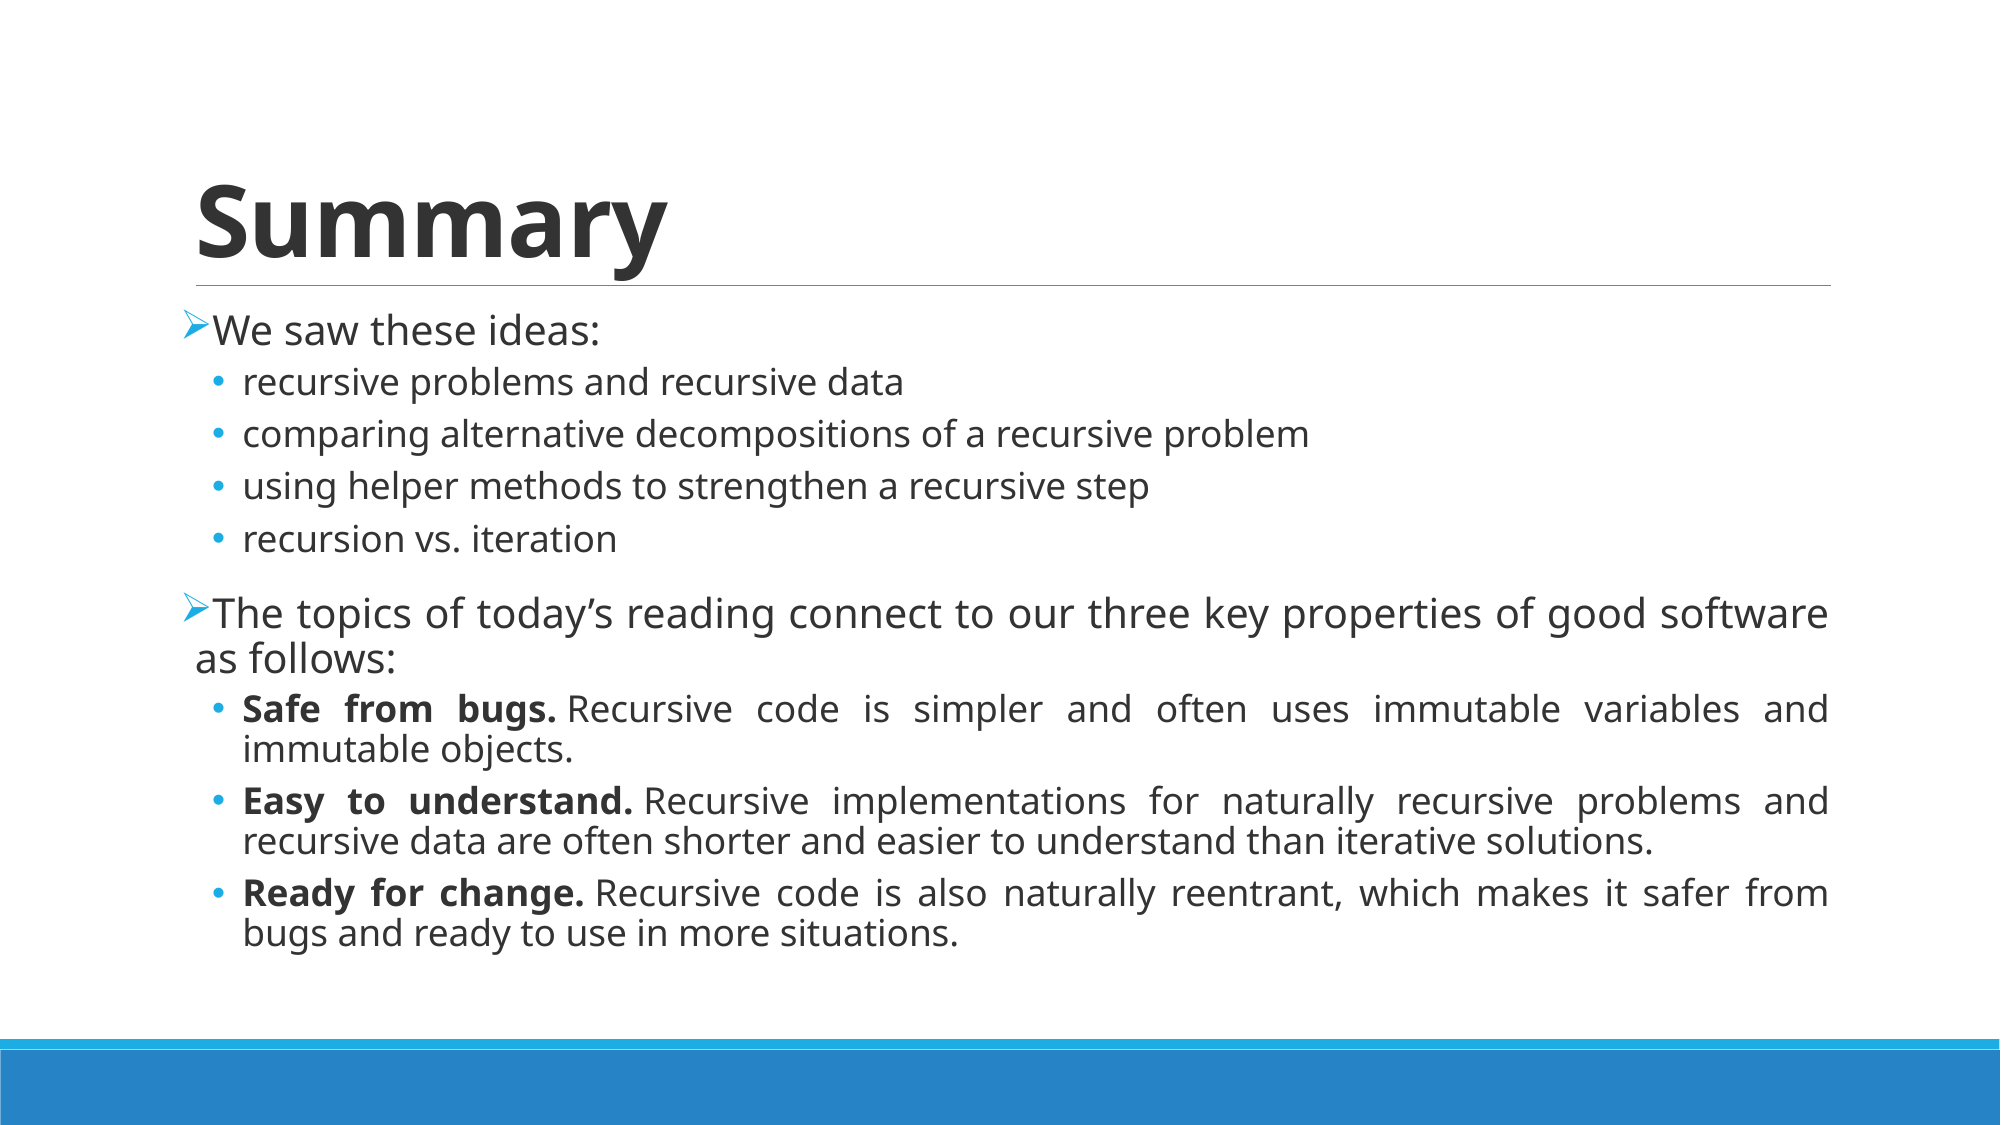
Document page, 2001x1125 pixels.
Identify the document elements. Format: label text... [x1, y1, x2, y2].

title Summary [180, 47, 1830, 285]
list We saw these ideas: recursive problems and recursive data comparing alternative decompositions of a recursive problem using helper methods to strengthen a recursive step recursion vs. iteration The topics of today’s reading connect to our three key properties of good software as follows: Safe from bugs. Recursive code is simpler and often uses immutable variables and immutable objects. Easy to understand. Recursive implementations for naturally recursive problems and recursive data are often shorter and easier to understand than iterative solutions. Ready for change. Recursive code is also naturally reentrant, which makes it safer from bugs and ready to use in more situations. [180, 302, 1830, 963]
